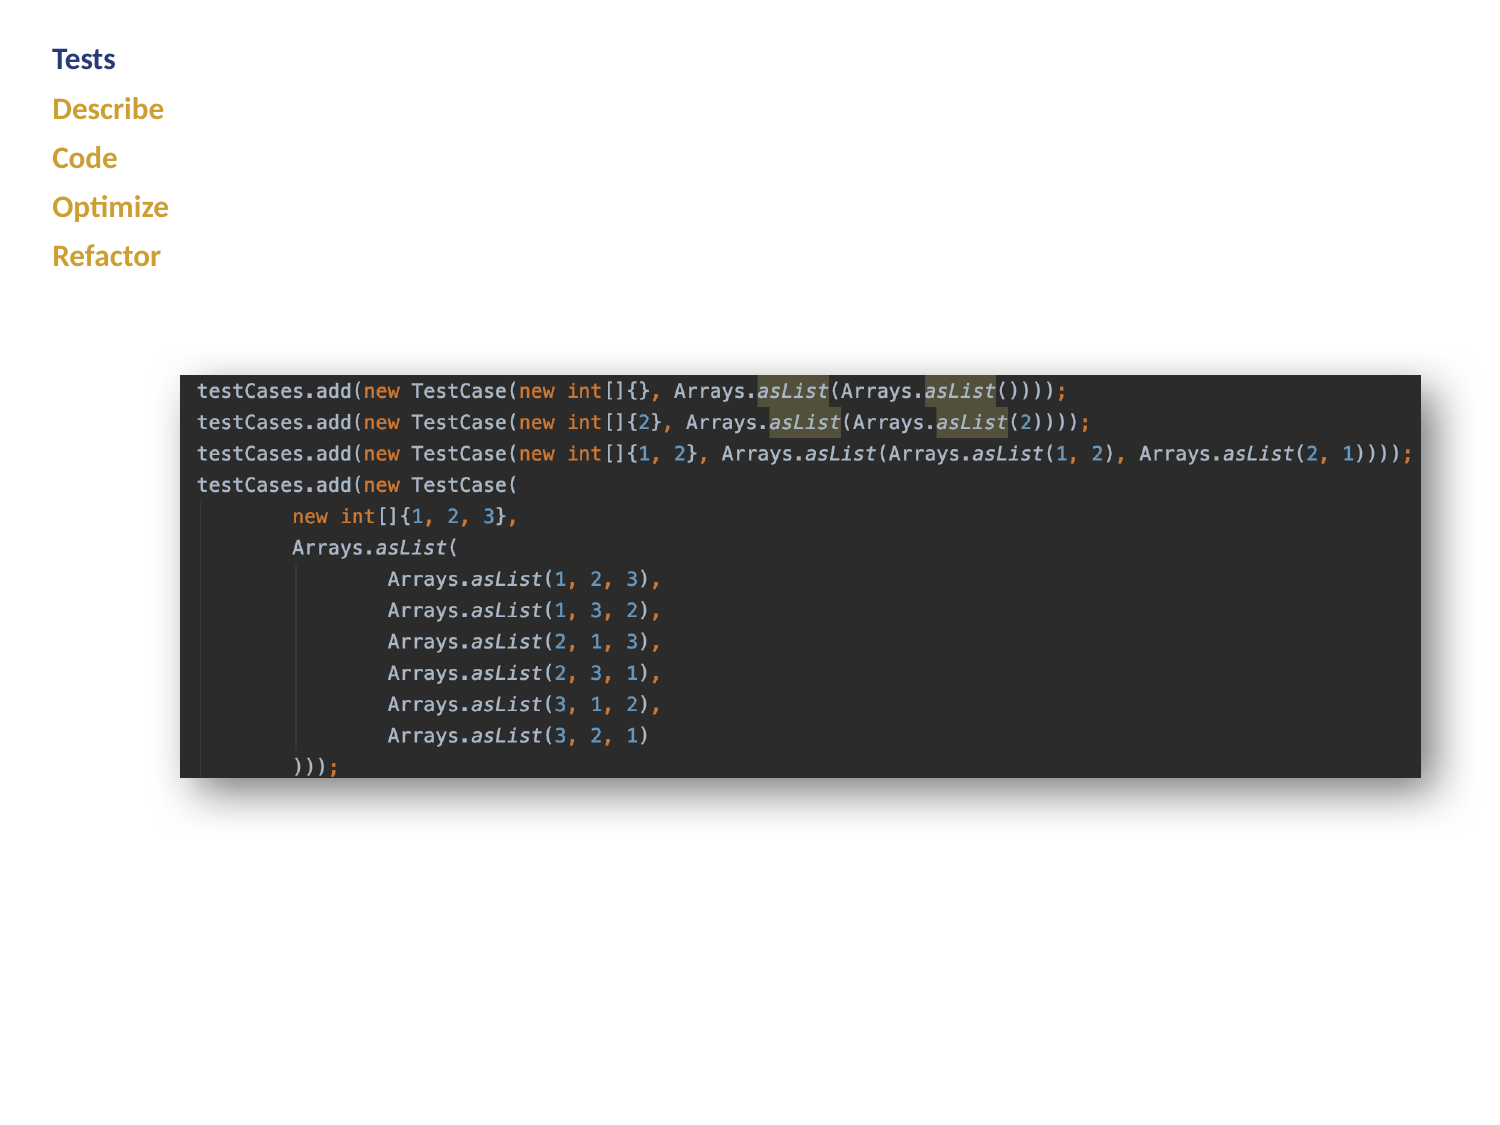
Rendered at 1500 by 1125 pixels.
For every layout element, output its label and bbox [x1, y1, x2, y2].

text_box [36, 31, 186, 282]
picture [180, 374, 1421, 778]
